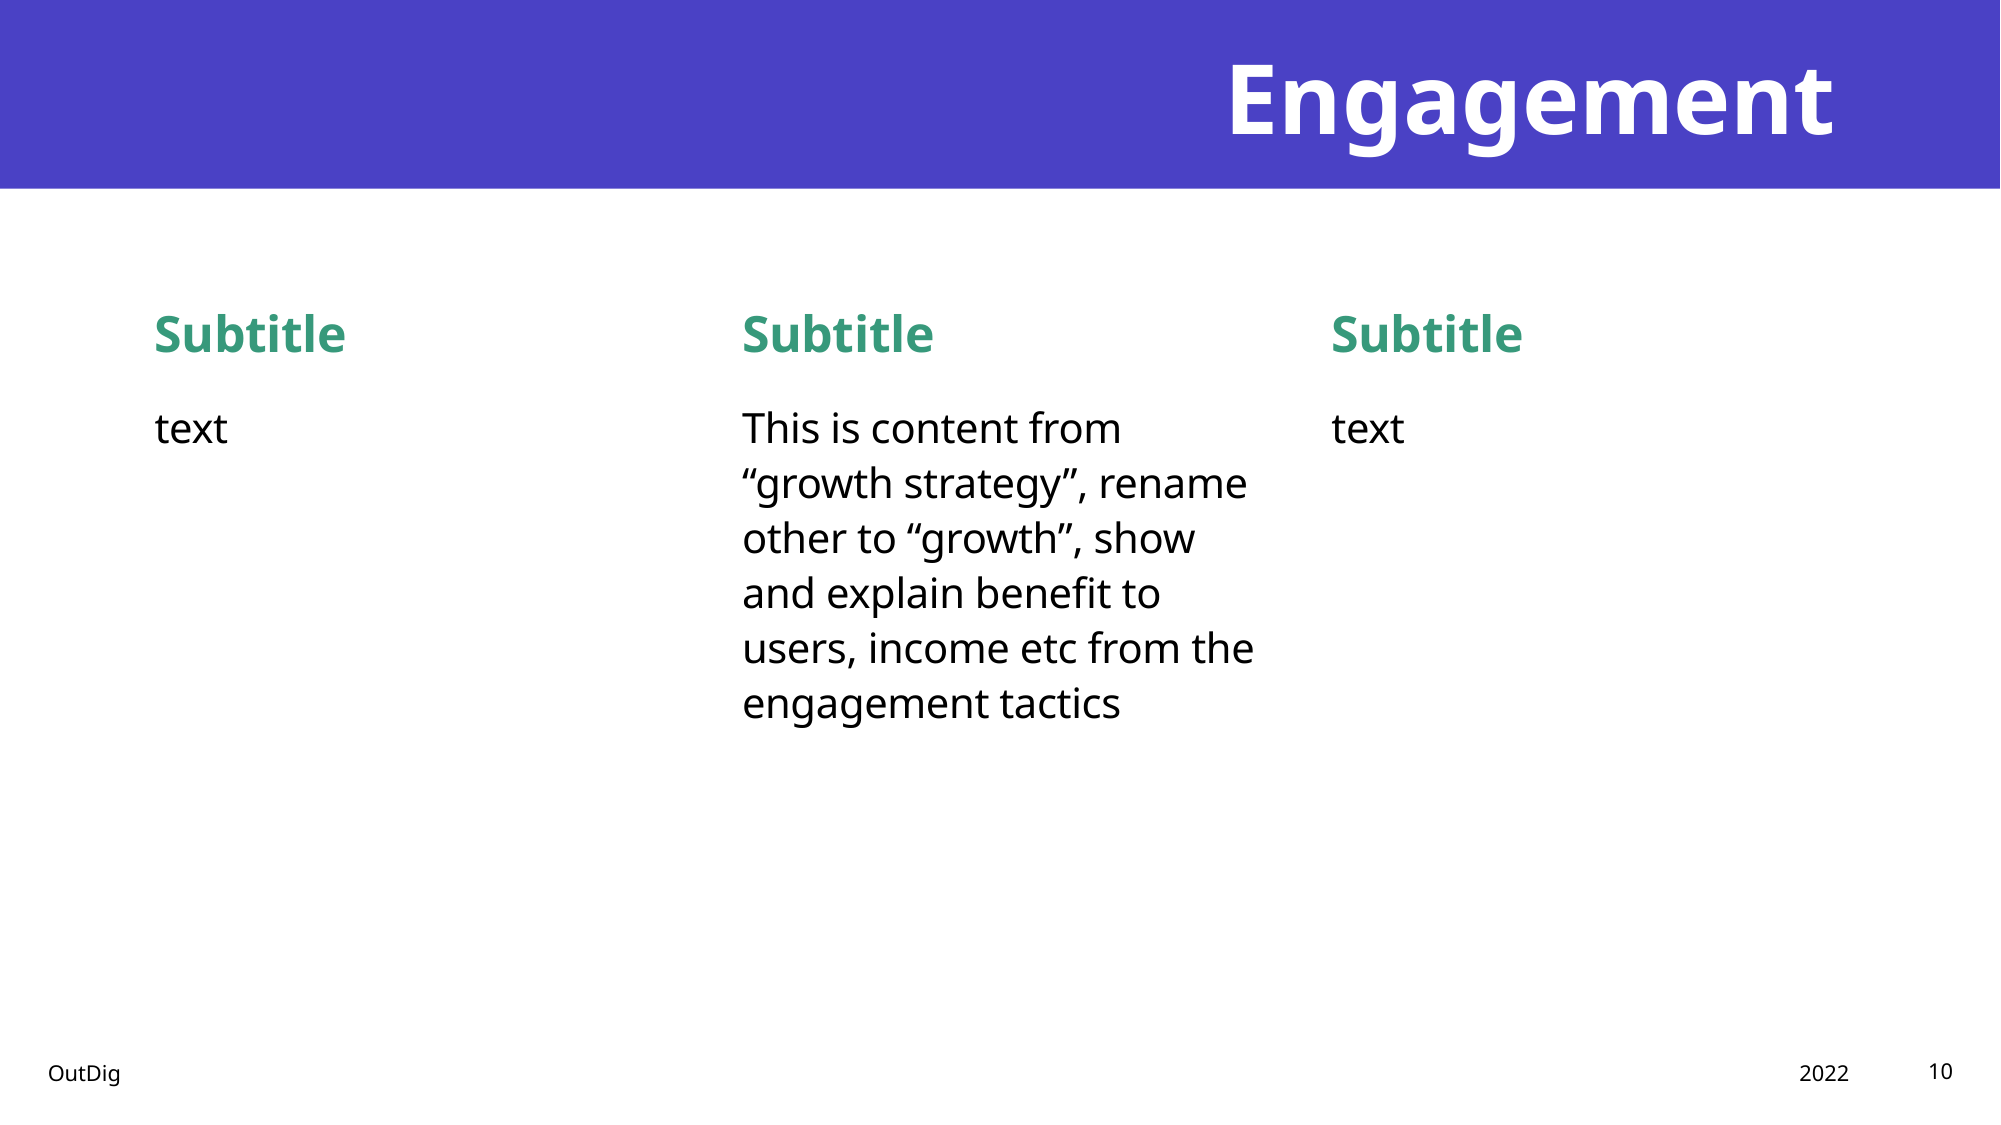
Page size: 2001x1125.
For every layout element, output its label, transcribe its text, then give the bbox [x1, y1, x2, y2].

list Subtitle [1316, 289, 1863, 388]
slide_number 2022 [1150, 1042, 1864, 1103]
footer OutDig [33, 1042, 827, 1103]
list text [139, 389, 686, 962]
list text [1316, 389, 1863, 962]
slide_number 10 [1864, 1042, 1968, 1103]
title Engagement [308, 30, 1852, 162]
list This is content from “growth strategy”, rename other to “growth”, show and explain benefit to users, income etc from the engagement tactics [727, 389, 1273, 962]
list Subtitle [139, 289, 686, 388]
list Subtitle [727, 289, 1273, 388]
